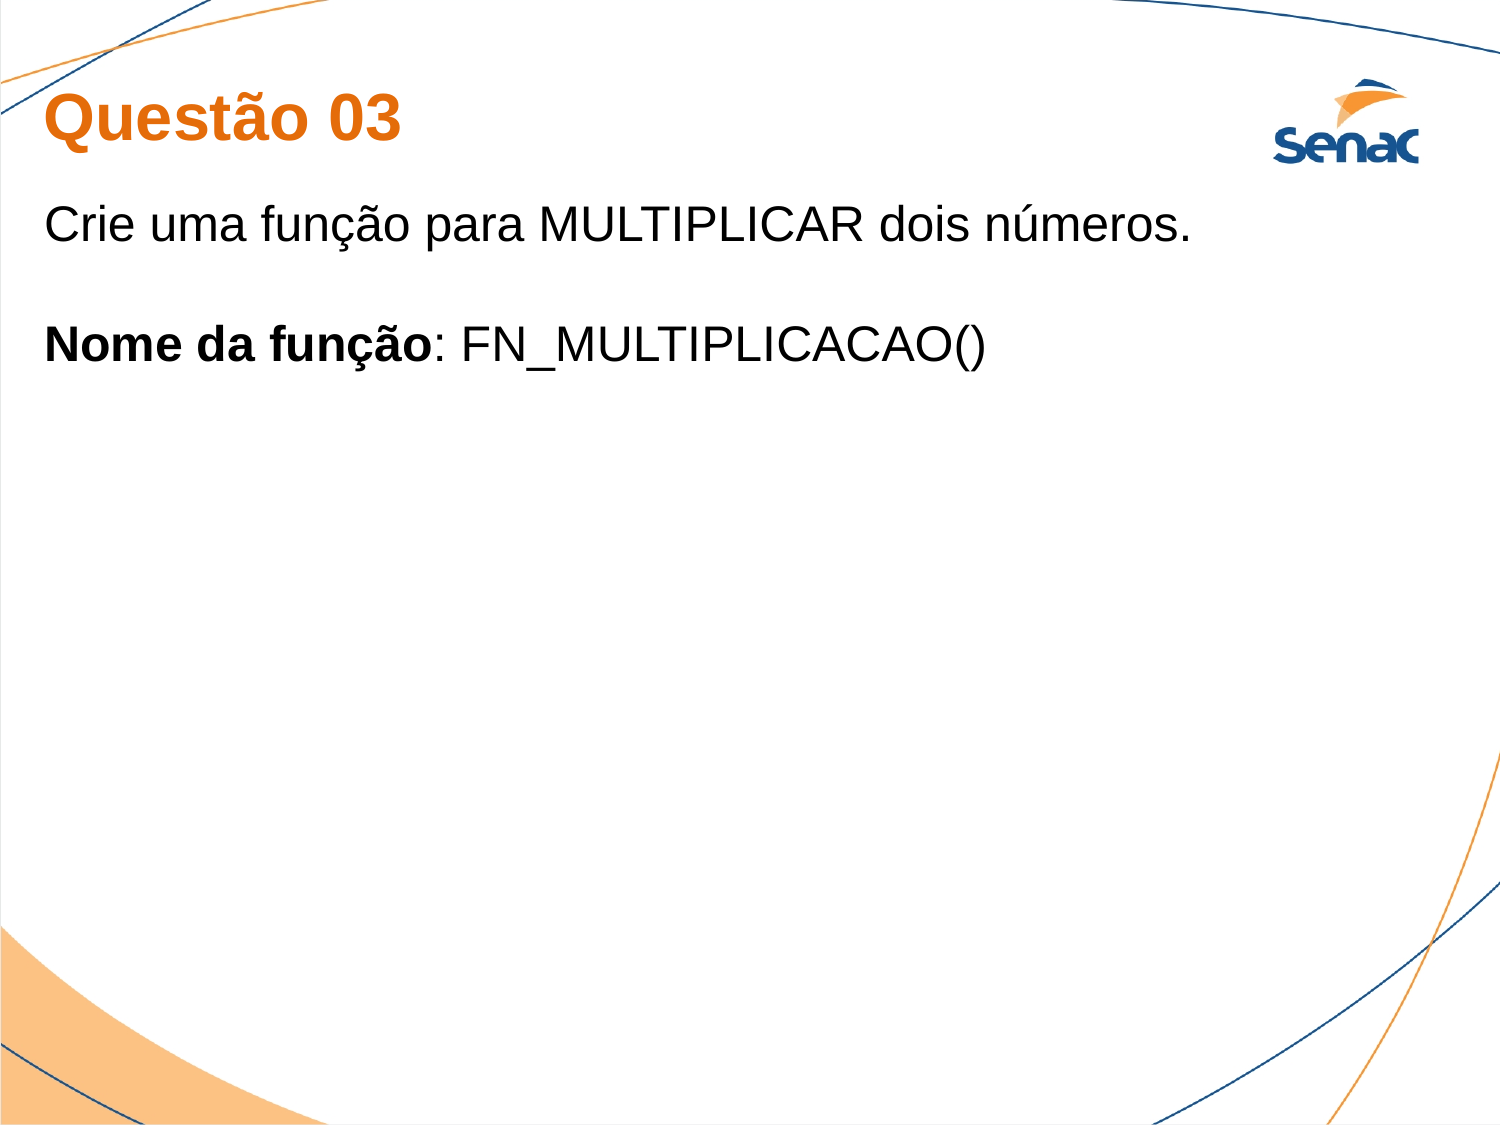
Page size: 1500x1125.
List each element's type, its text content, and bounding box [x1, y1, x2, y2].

text_box Questão 03 [28, 30, 1443, 197]
picture [0, 0, 1500, 1125]
text_box Crie uma função para MULTIPLICAR dois números. Nome da função: FN_MULTIPLICACAO() [29, 184, 1471, 1047]
